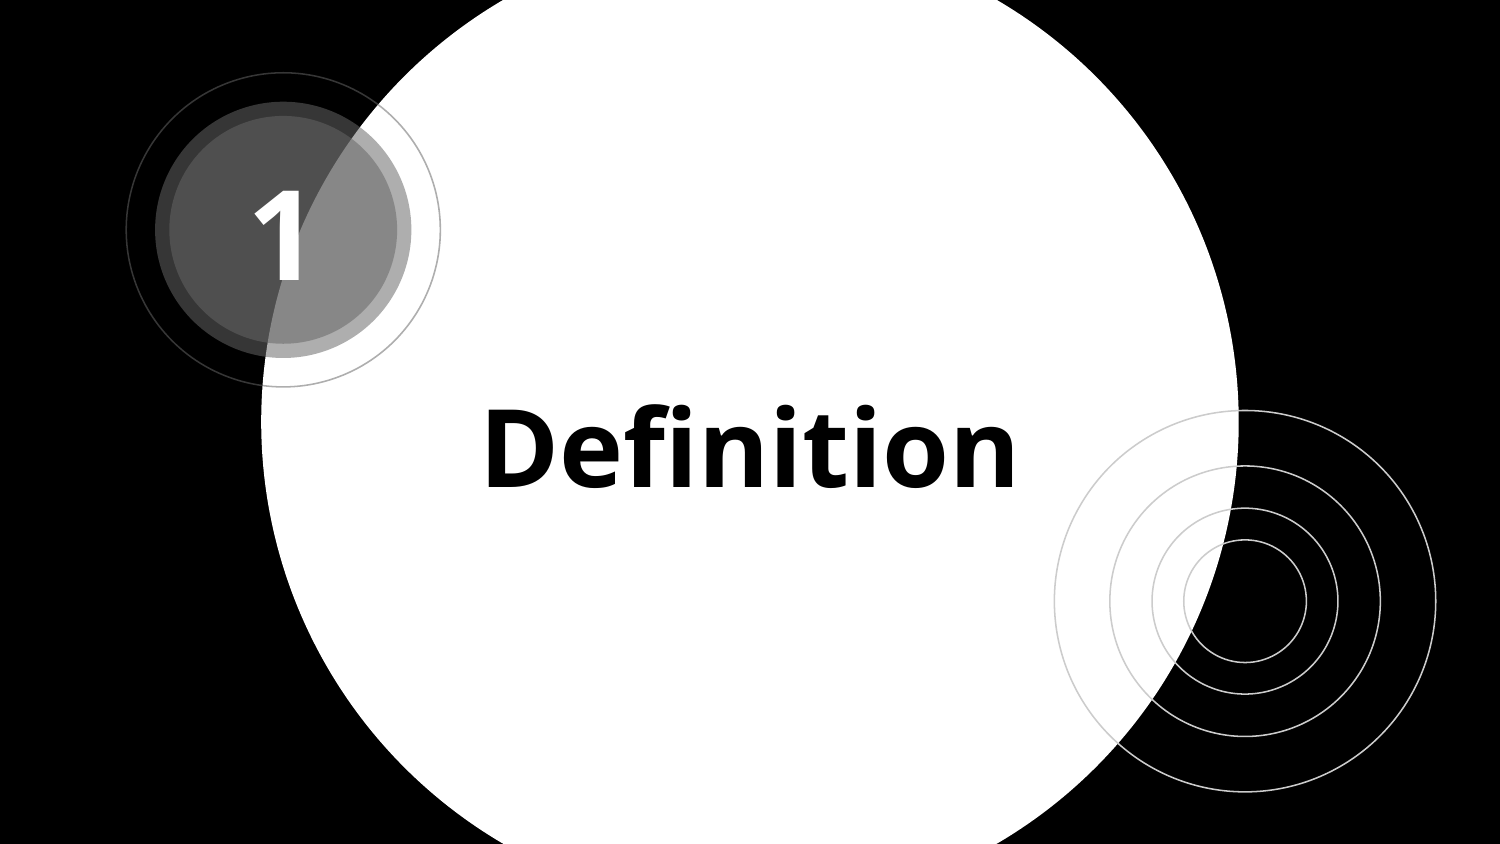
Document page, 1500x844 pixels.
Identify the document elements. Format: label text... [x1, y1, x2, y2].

title Definition [421, 366, 1079, 524]
text_box 1 [169, 116, 398, 345]
